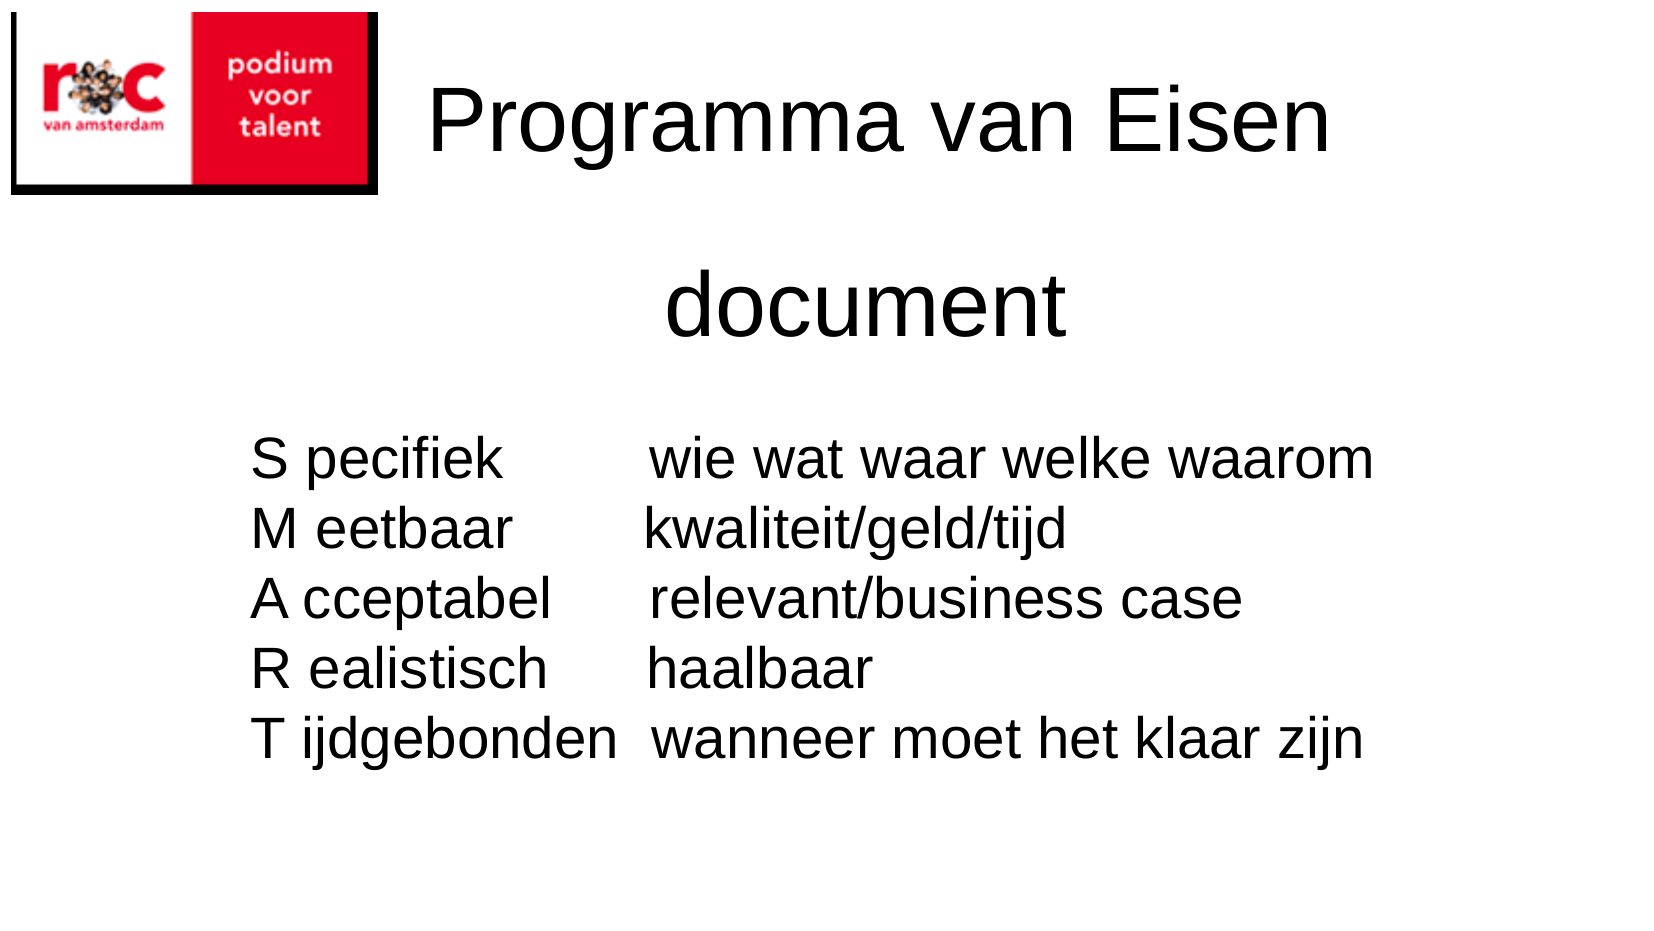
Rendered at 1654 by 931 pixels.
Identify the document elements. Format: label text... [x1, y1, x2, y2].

text_box S pecifiek wie wat waar welke waarom M eetbaar kwaliteit/geld/tijd A cceptabel relevant/business case R ealistisch haalbaar T ijdgebonden wanneer moet het klaar zijn [236, 413, 1447, 754]
text_box Programma van Eisen [382, 37, 1624, 193]
text_box document [649, 236, 1181, 413]
picture [10, 12, 378, 196]
